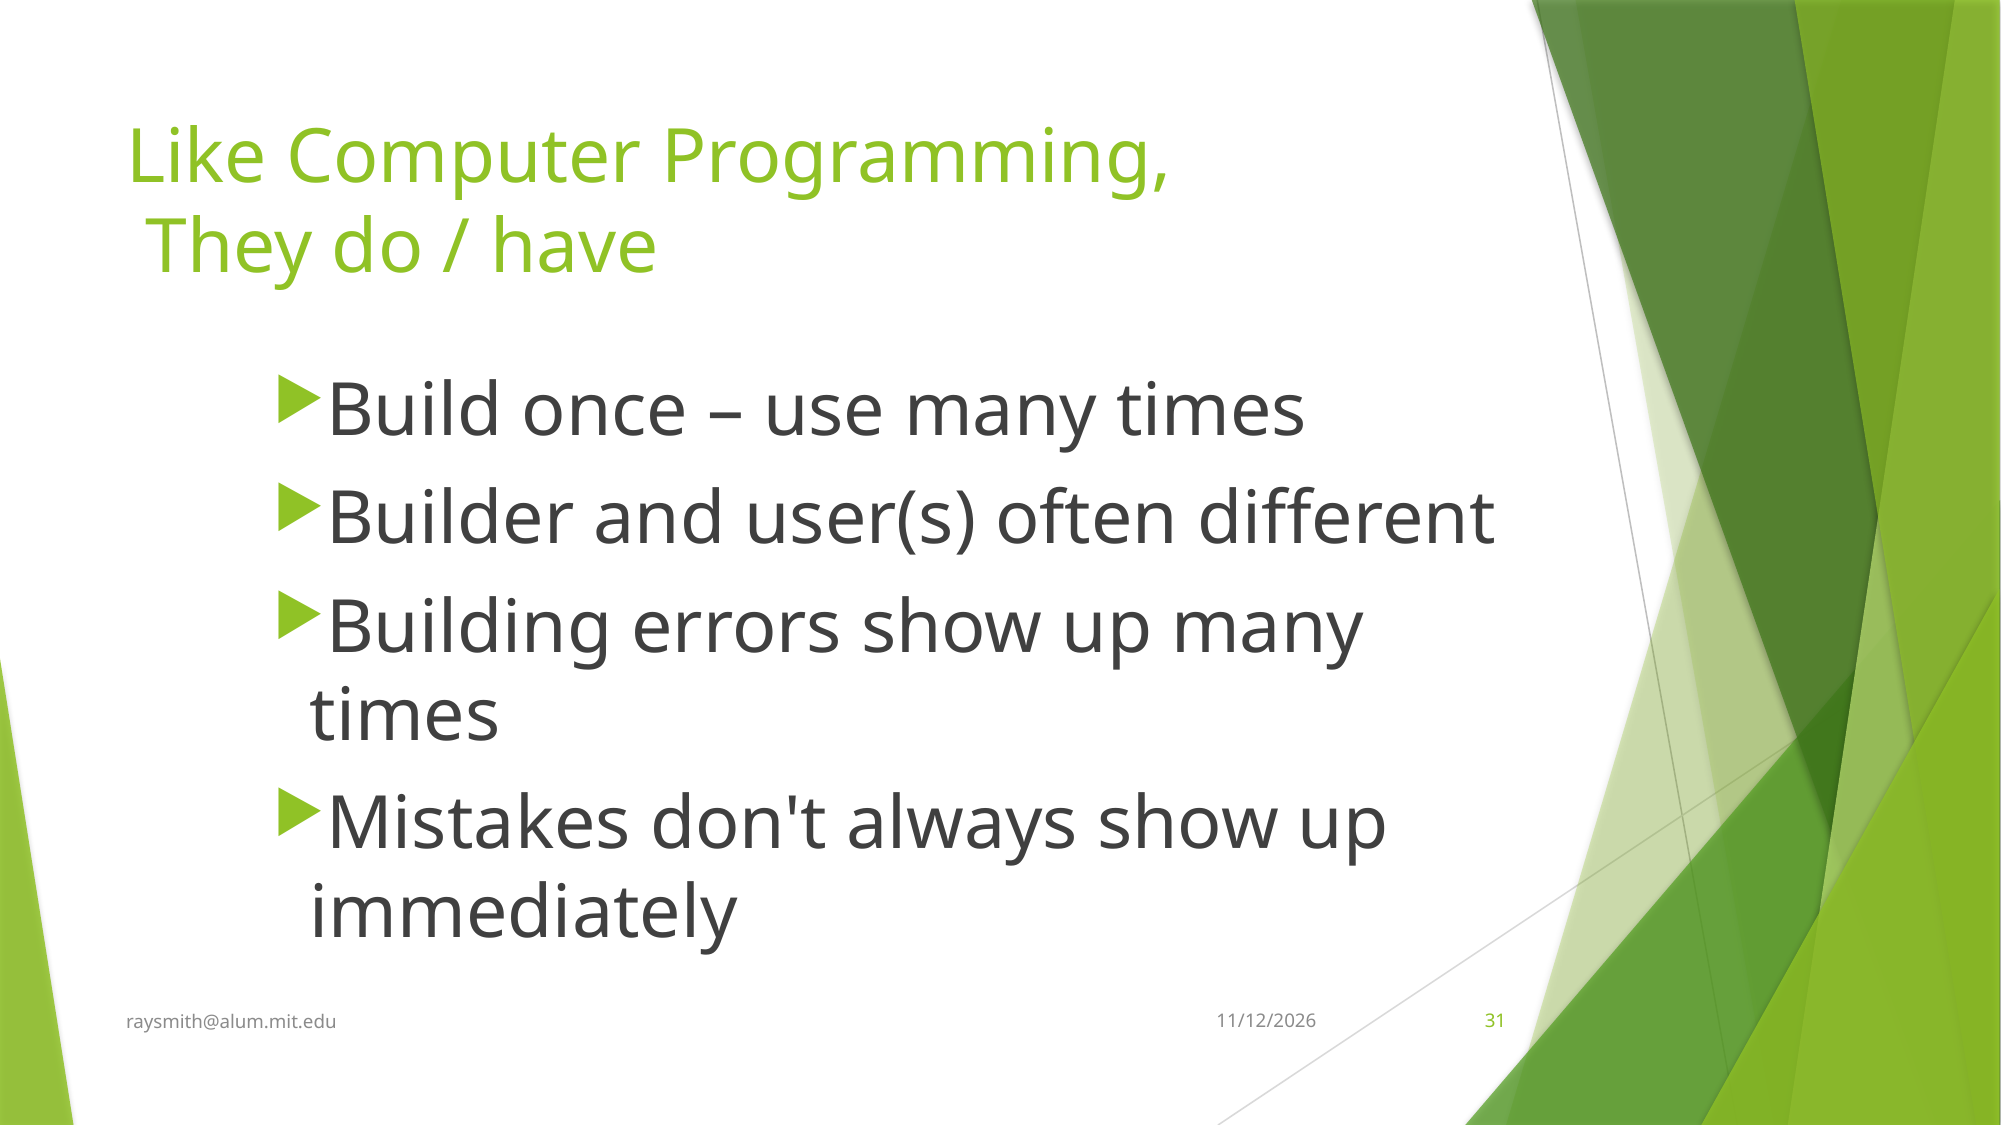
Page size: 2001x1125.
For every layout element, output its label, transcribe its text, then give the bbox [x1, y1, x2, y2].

footer raysmith@alum.mit.edu [111, 991, 1145, 1051]
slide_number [1181, 991, 1332, 1051]
list Build once – use many times Builder and user(s) often different Building errors show up many times Mistakes don't always show up immediately [111, 354, 1522, 992]
slide_number 31 [1409, 991, 1522, 1051]
title Like Computer Programming, They do / have [111, 99, 1522, 317]
